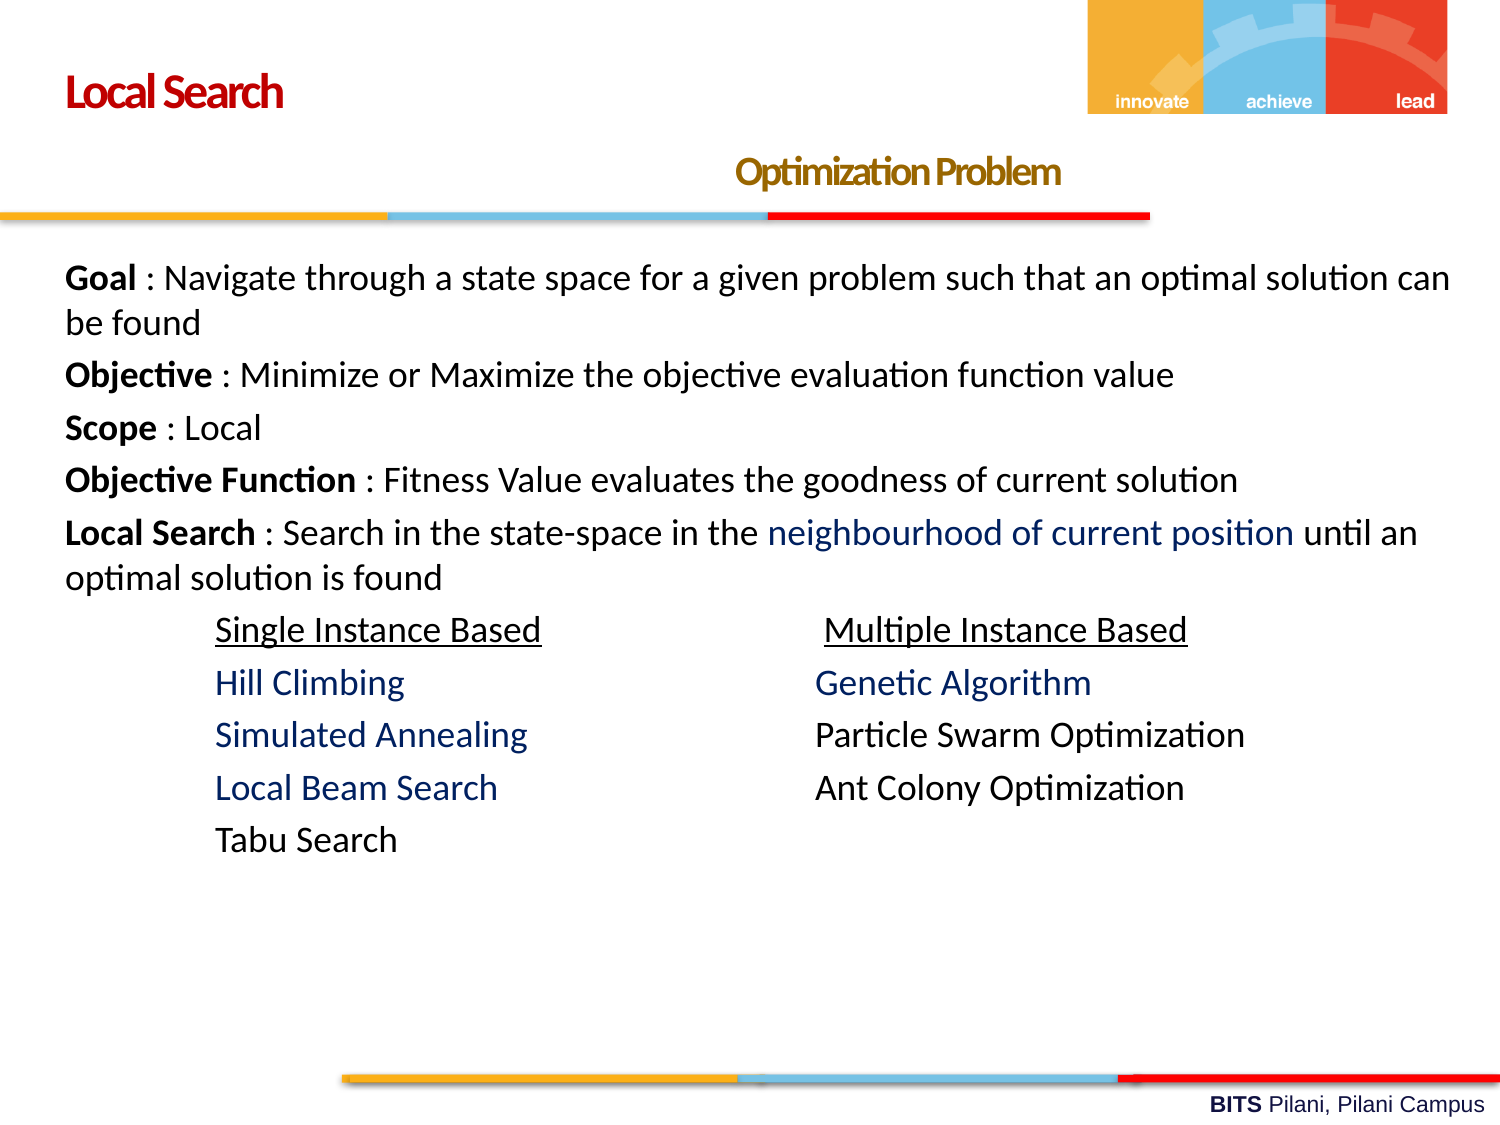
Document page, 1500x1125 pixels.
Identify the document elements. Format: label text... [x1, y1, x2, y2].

list Goal : Navigate through a state space for a given problem such that an optimal solution can be found Objective : Minimize or Maximize the objective evaluation function value Scope : Local Objective Function : Fitness Value evaluates the goodness of current solution Local Search : Search in the state-space in the neighbourhood of current position until an optimal solution is found Single Instance Based Multiple Instance Based Hill Climbing Genetic Algorithm Simulated Annealing Particle Swarm Optimization Local Beam Search Ant Colony Optimization Tabu Search [50, 245, 1468, 988]
picture [1087, 0, 1448, 114]
list Local Search Optimization Problem [50, 24, 1088, 213]
